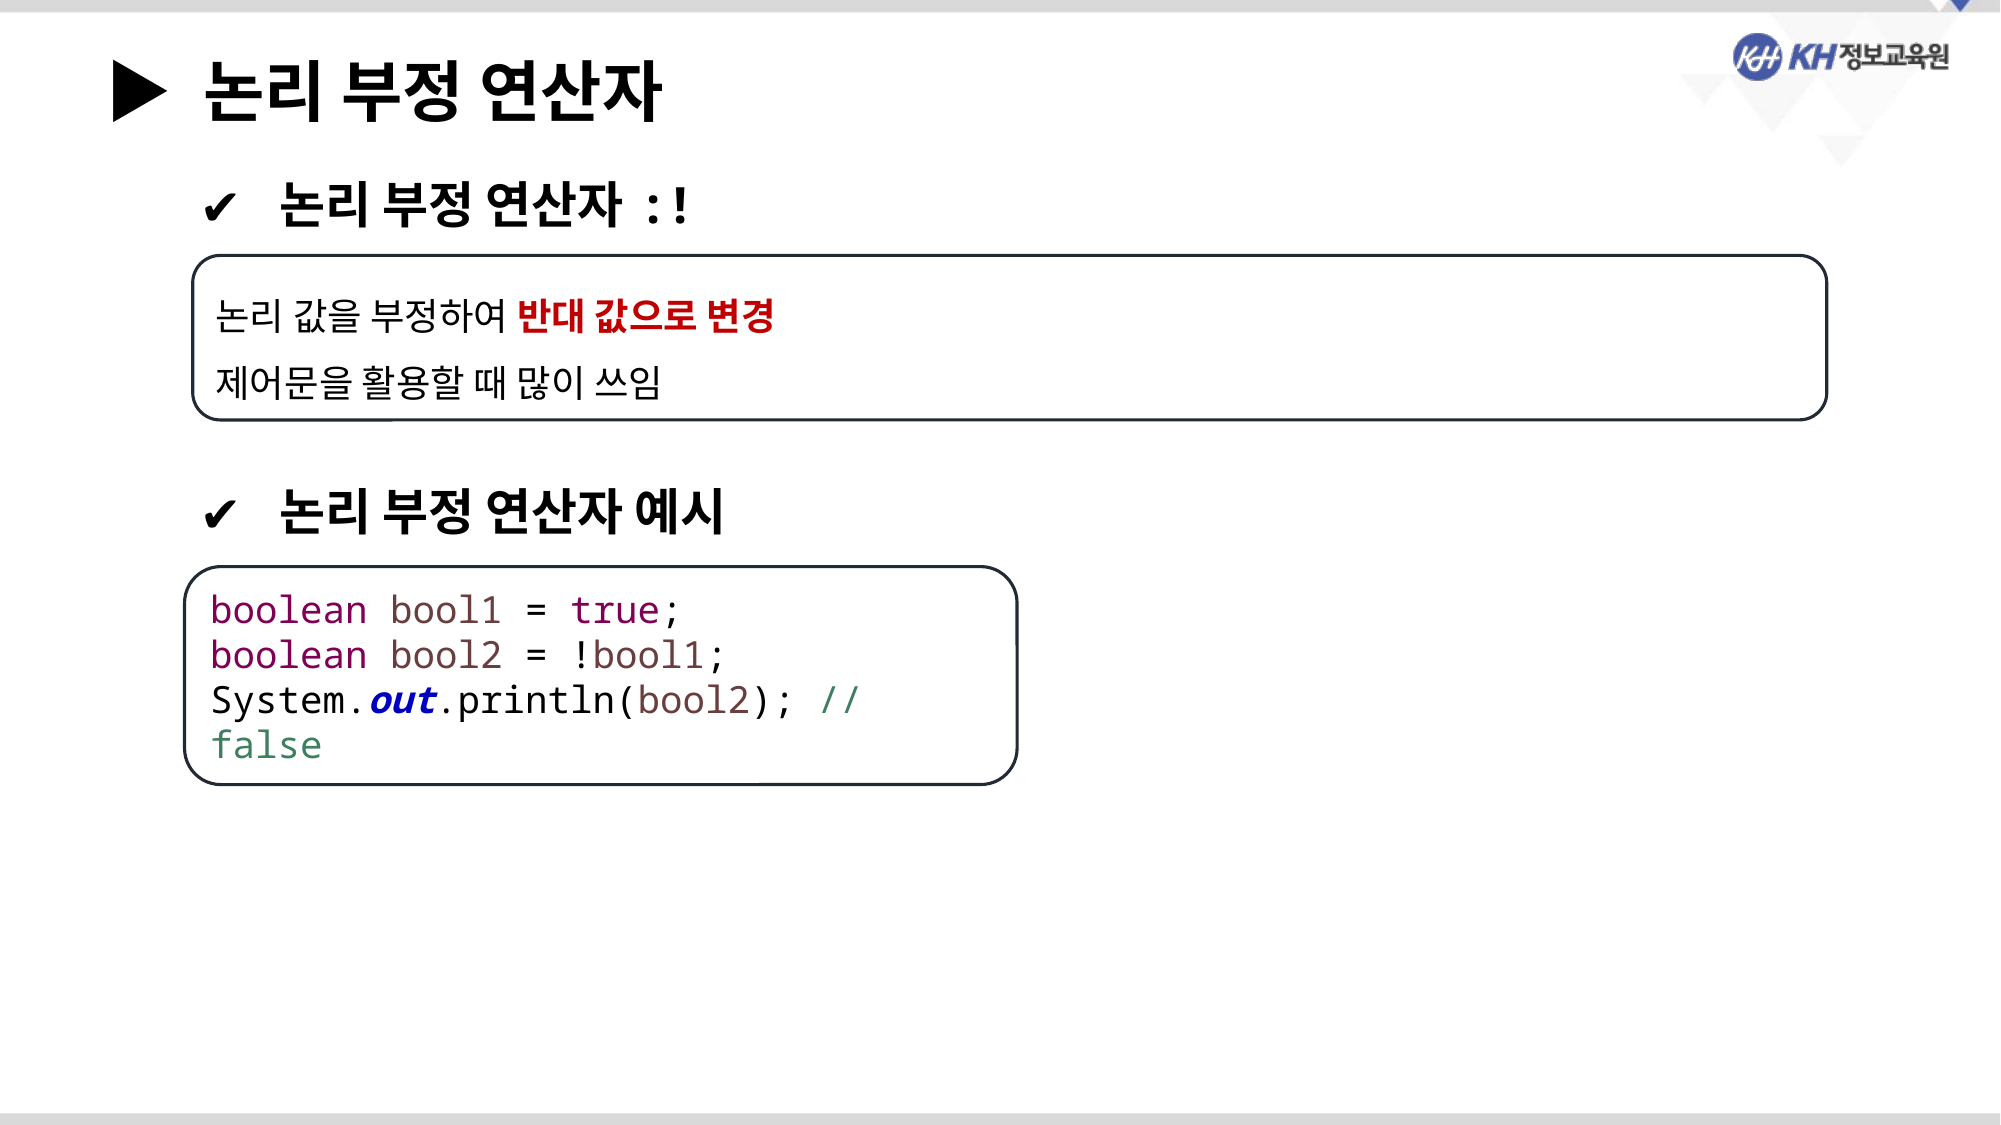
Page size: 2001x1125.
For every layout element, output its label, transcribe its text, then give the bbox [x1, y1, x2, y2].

text_box 논리 부정 연산자 : ! [184, 165, 744, 241]
picture [0, 0, 2001, 1113]
text_box ▶ 논리 부정 연산자 [90, 42, 1980, 138]
text_box 논리 부정 연산자 예시 [184, 472, 798, 548]
text_box boolean bool1 = true; boolean bool2 = !bool1; System.out.println(bool2); // false [184, 566, 1018, 785]
text_box 논리 값을 부정하여 반대 값으로 변경 제어문을 활용할 때 많이 쓰임 [192, 255, 1827, 420]
